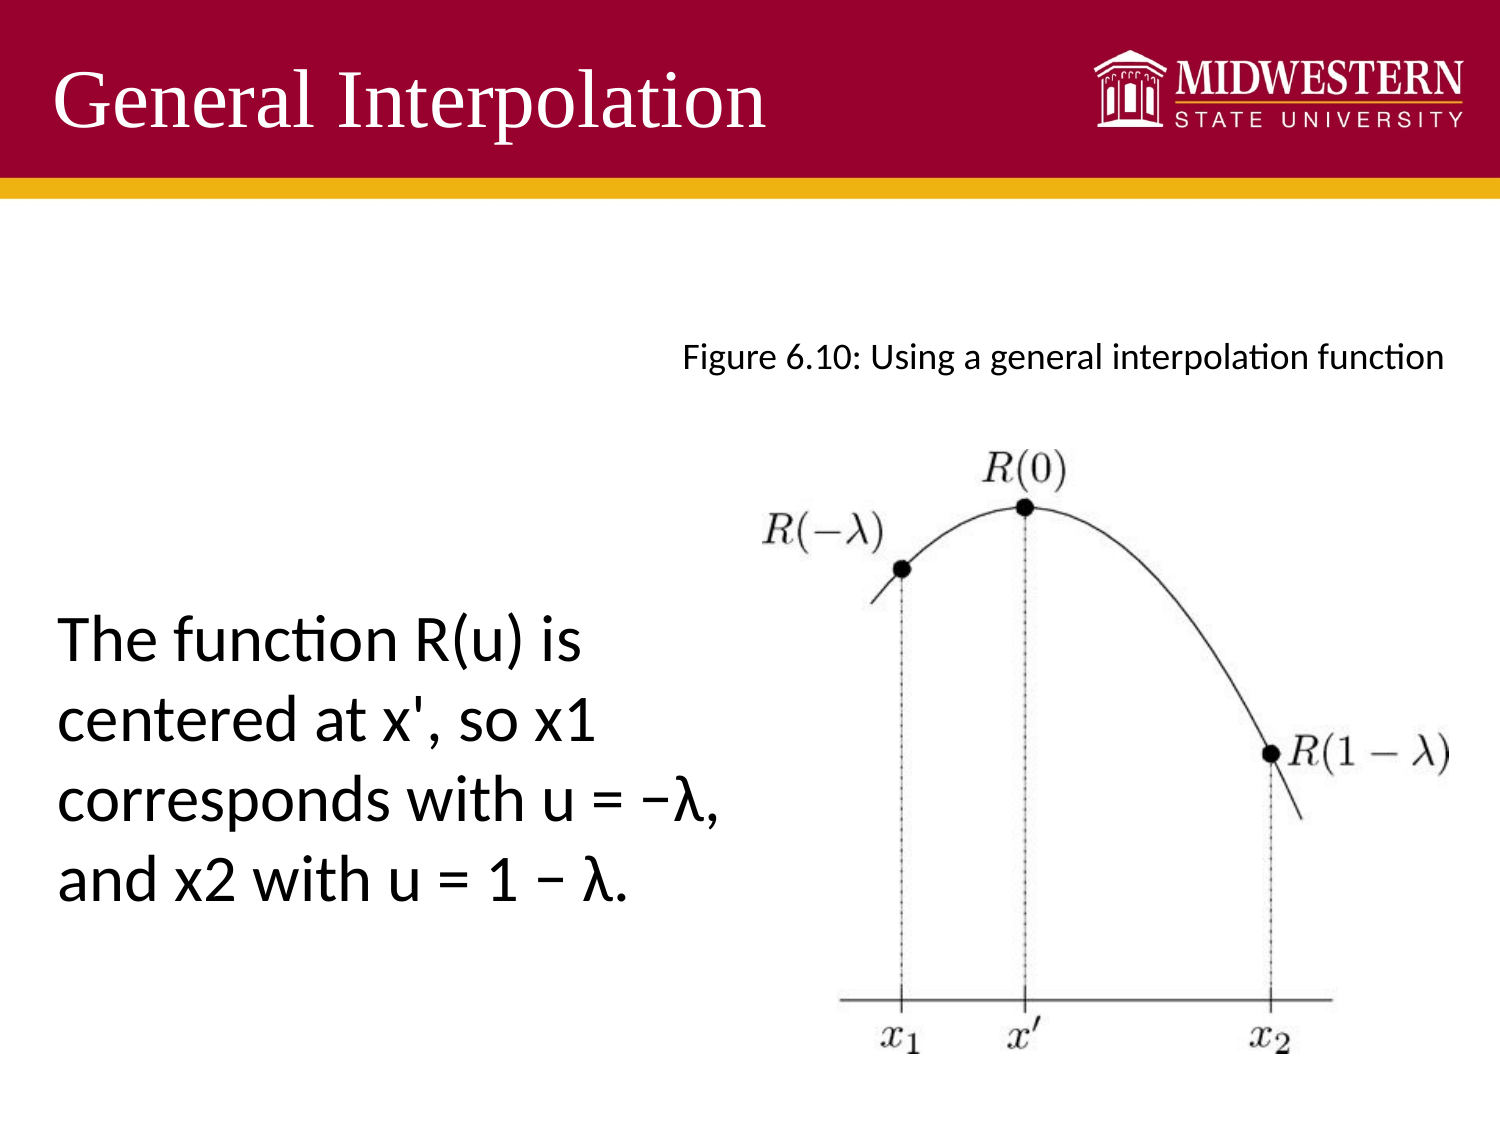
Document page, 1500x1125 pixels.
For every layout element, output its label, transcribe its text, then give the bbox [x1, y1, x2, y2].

text_box The function R(u) is centered at x', so x1 corresponds with u = −λ, and x2 with u = 1 − λ. [42, 587, 757, 922]
text_box Figure 6.10: Using a general interpolation function [667, 324, 1500, 385]
picture [0, 0, 1500, 1125]
title General Interpolation [37, 24, 975, 163]
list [762, 449, 1449, 1054]
